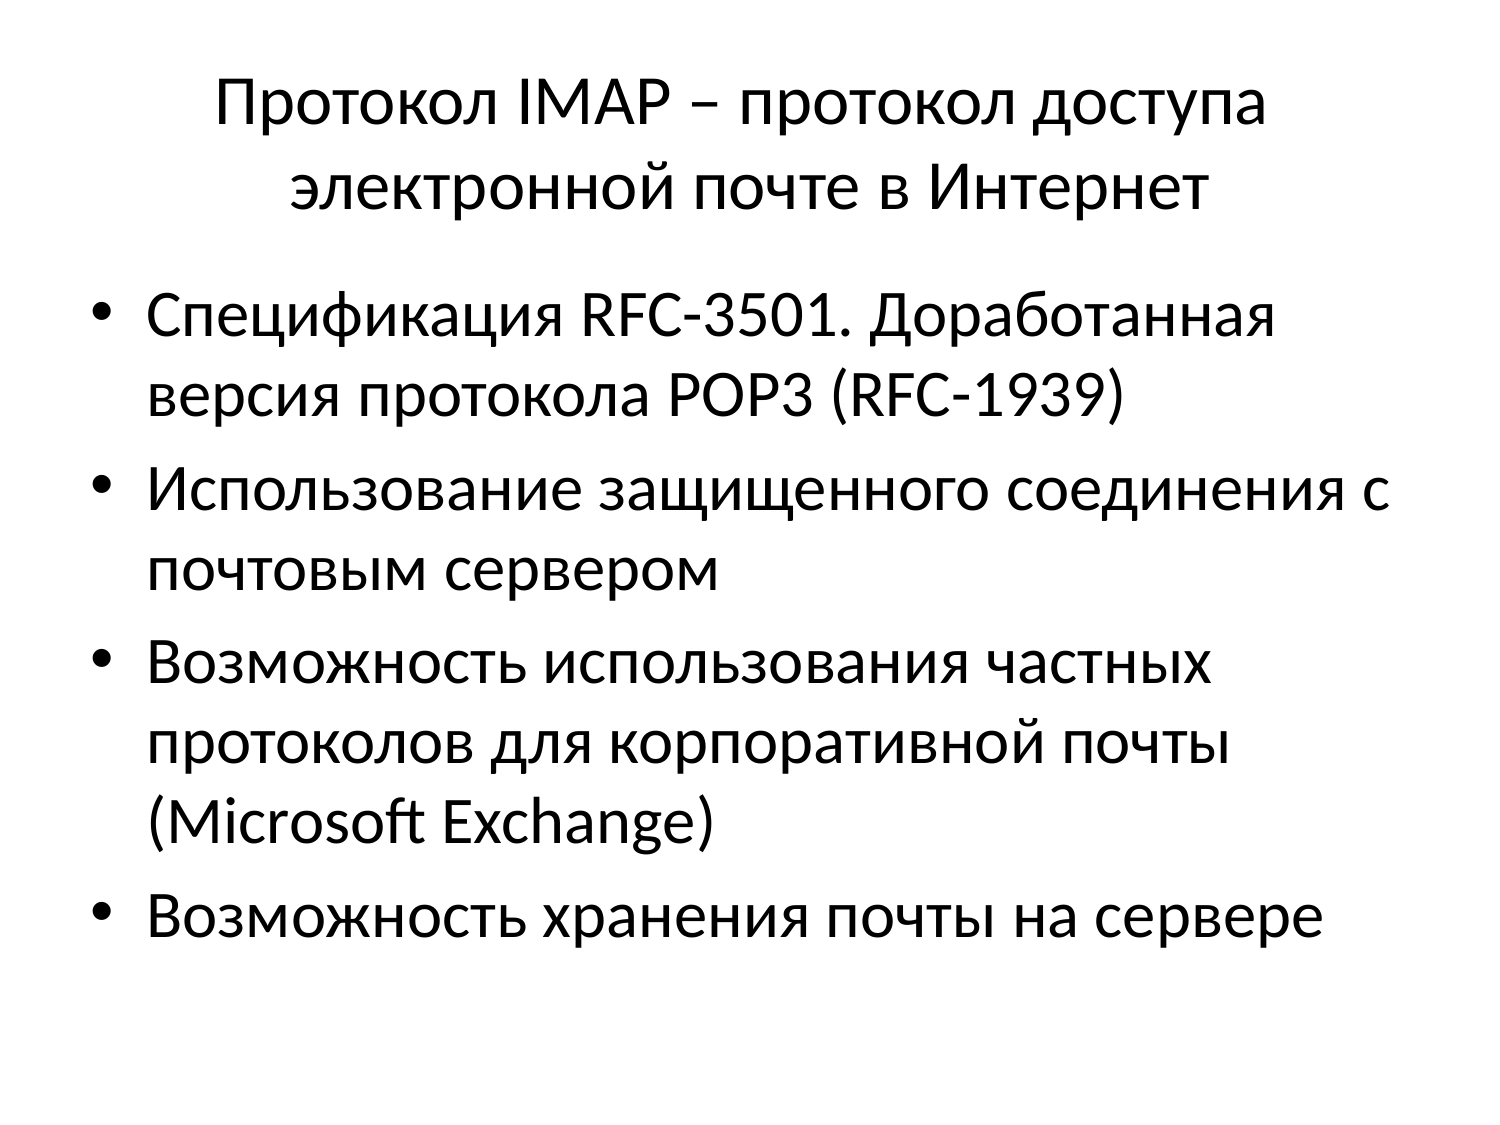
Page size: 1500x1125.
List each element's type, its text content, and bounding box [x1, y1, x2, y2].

title Протокол IMAP – протокол доступа электронной почте в Интернет [75, 45, 1425, 233]
list Спецификация RFC-3501. Доработанная версия протокола POP3 (RFC-1939) Использование защищенного соединения с почтовым сервером Возможность использования частных протоколов для корпоративной почты (Microsoft Exchange) Возможность хранения почты на сервере [75, 262, 1425, 1005]
